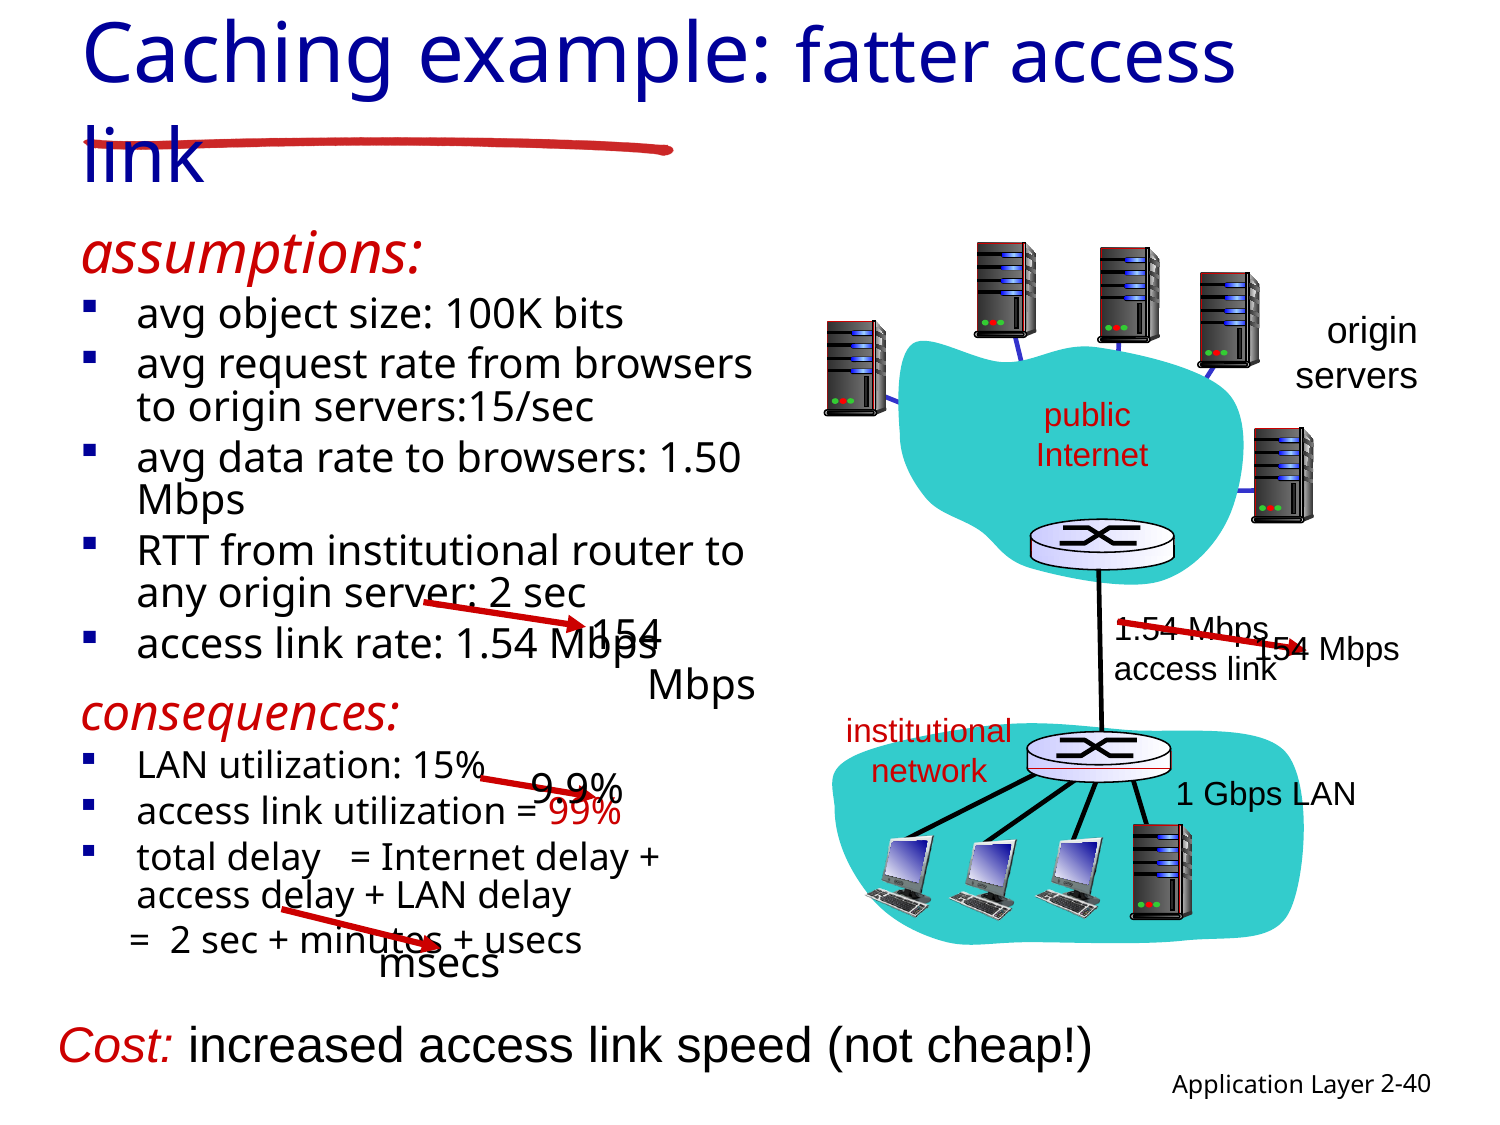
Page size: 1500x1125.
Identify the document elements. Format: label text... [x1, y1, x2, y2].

footer Application Layer [914, 1060, 1391, 1109]
text_box [1171, 730, 1294, 764]
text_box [1197, 272, 1261, 368]
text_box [848, 831, 936, 924]
text_box assumptions: avg object size: 100K bits avg request rate from browsers to origin servers:15/sec avg data rate to browsers: 1.50 Mbps RTT from institutional router to any origin server: 2 sec access link rate: 1.54 Mbps consequences: LAN utilization: 15% access link utilization = 99% total delay = Internet delay + access delay + LAN delay = 2 sec + minutes + usecs [65, 218, 783, 982]
text_box institutional network [830, 702, 1028, 797]
text_box Cost: increased access link speed (not cheap!) [42, 1005, 1222, 1080]
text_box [824, 320, 887, 416]
picture [79, 132, 681, 161]
text_box 154 Mbps [575, 600, 773, 715]
text_box 1 Gbps LAN [1160, 764, 1372, 820]
text_box [1099, 578, 1170, 585]
slide_number 2-40 [1365, 1059, 1477, 1106]
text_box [1030, 519, 1176, 570]
title Caching example: fatter access link [66, 44, 1342, 154]
text_box 154 Mbps [1239, 620, 1500, 675]
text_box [1251, 427, 1315, 523]
text_box 1.54 Mbps access link [1099, 599, 1294, 695]
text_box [1097, 247, 1161, 343]
text_box [833, 790, 1304, 945]
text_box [932, 835, 1014, 927]
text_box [1130, 824, 1193, 920]
text_box 9.9% [515, 754, 752, 820]
text_box [1072, 578, 1098, 583]
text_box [974, 242, 1037, 338]
text_box [1028, 723, 1101, 730]
text_box origin servers [1280, 299, 1433, 404]
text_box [1018, 833, 1106, 926]
text_box public Internet [1011, 386, 1164, 481]
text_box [1026, 731, 1172, 783]
text_box [898, 340, 1244, 574]
text_box msecs [363, 928, 628, 994]
